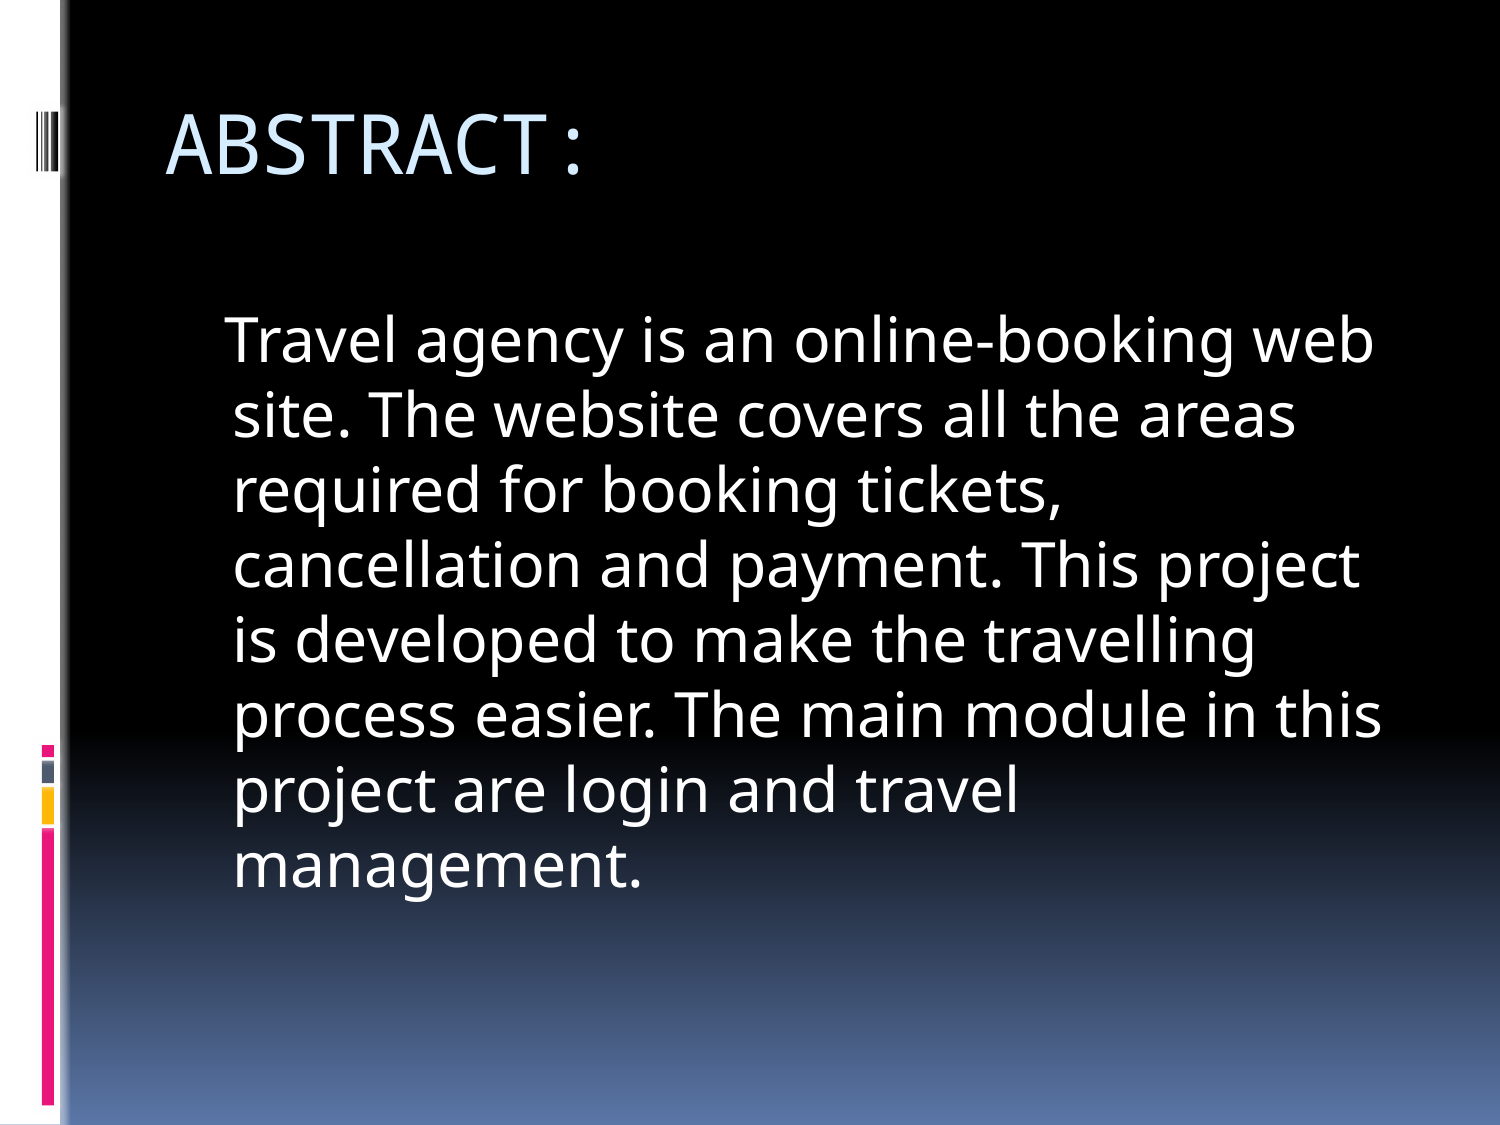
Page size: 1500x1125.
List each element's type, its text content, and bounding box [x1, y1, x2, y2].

title ABSTRACT: [150, 83, 1425, 234]
list Travel agency is an online-booking web site. The website covers all the areas required for booking tickets, cancellation and payment. This project is developed to make the travelling process easier. The main module in this project are login and travel management. [150, 292, 1425, 1043]
